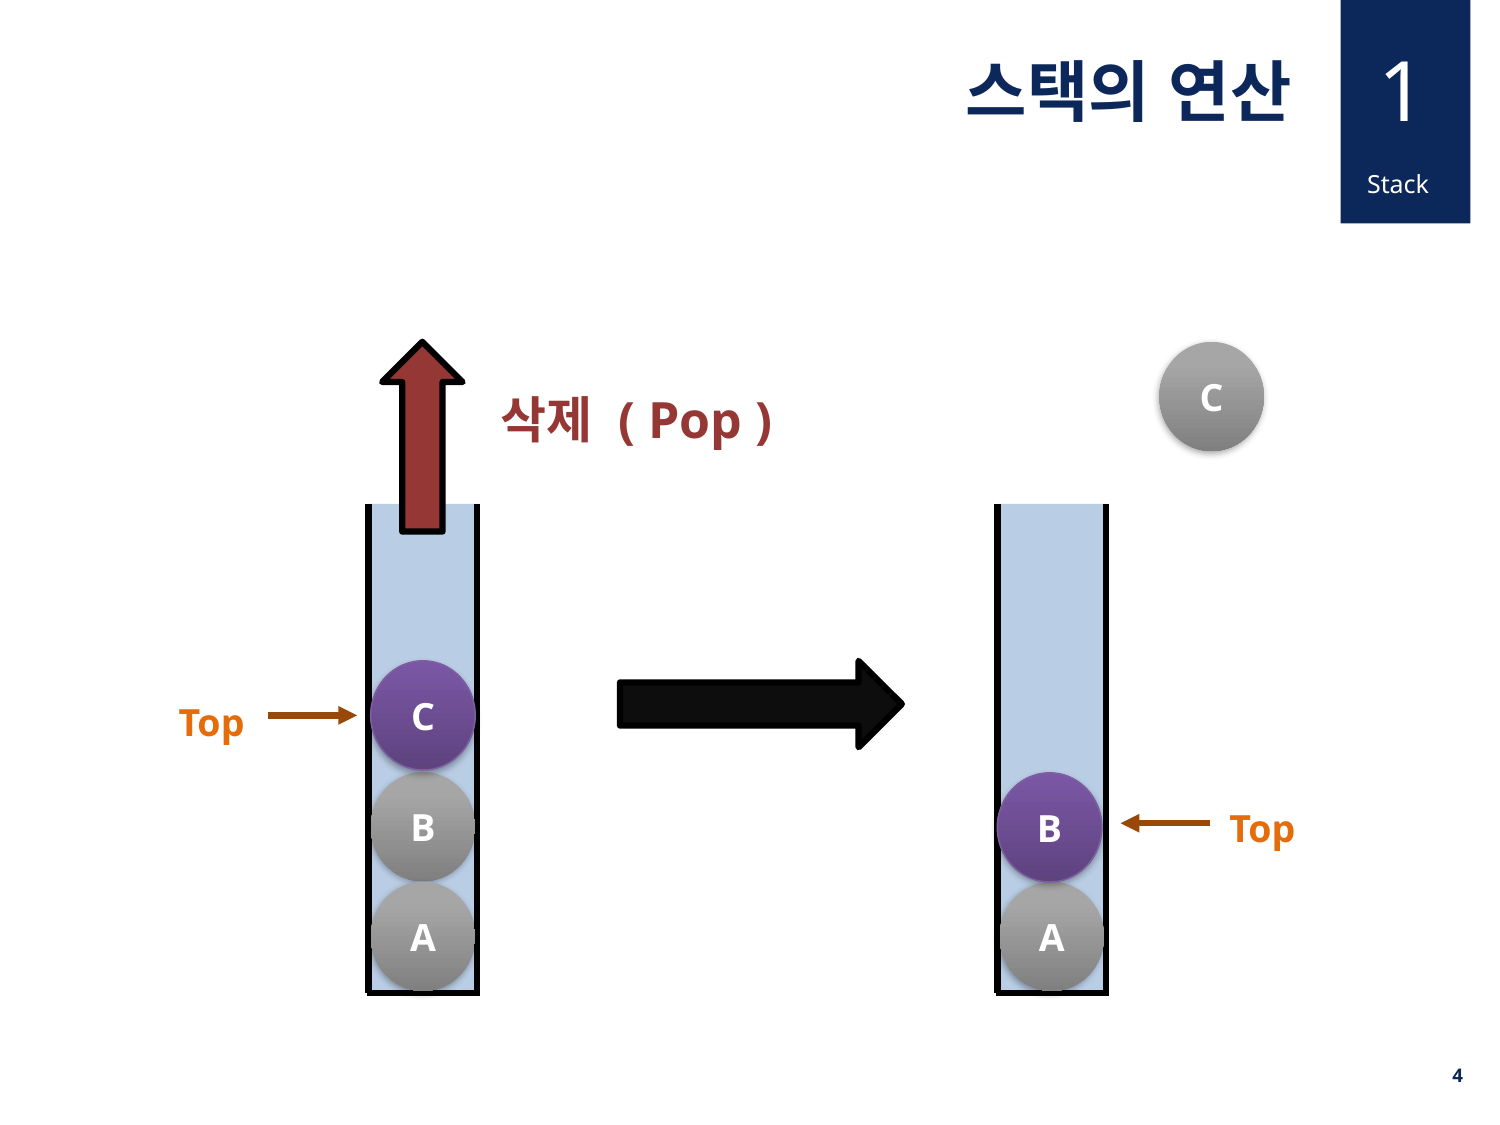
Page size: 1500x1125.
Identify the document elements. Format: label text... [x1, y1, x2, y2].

text_box Stack [1352, 161, 1471, 206]
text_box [995, 503, 1109, 994]
text_box C [1158, 341, 1265, 452]
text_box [1363, 30, 1459, 150]
text_box Top [163, 668, 260, 752]
text_box [1338, 0, 1473, 226]
slide_number 4 [1128, 1046, 1478, 1107]
text_box [617, 658, 904, 750]
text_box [366, 503, 481, 994]
text_box Top [1214, 775, 1311, 858]
text_box 스택의 연산 [950, 42, 1338, 138]
text_box [380, 339, 465, 502]
text_box 삭제 ( Pop ) [485, 350, 788, 456]
